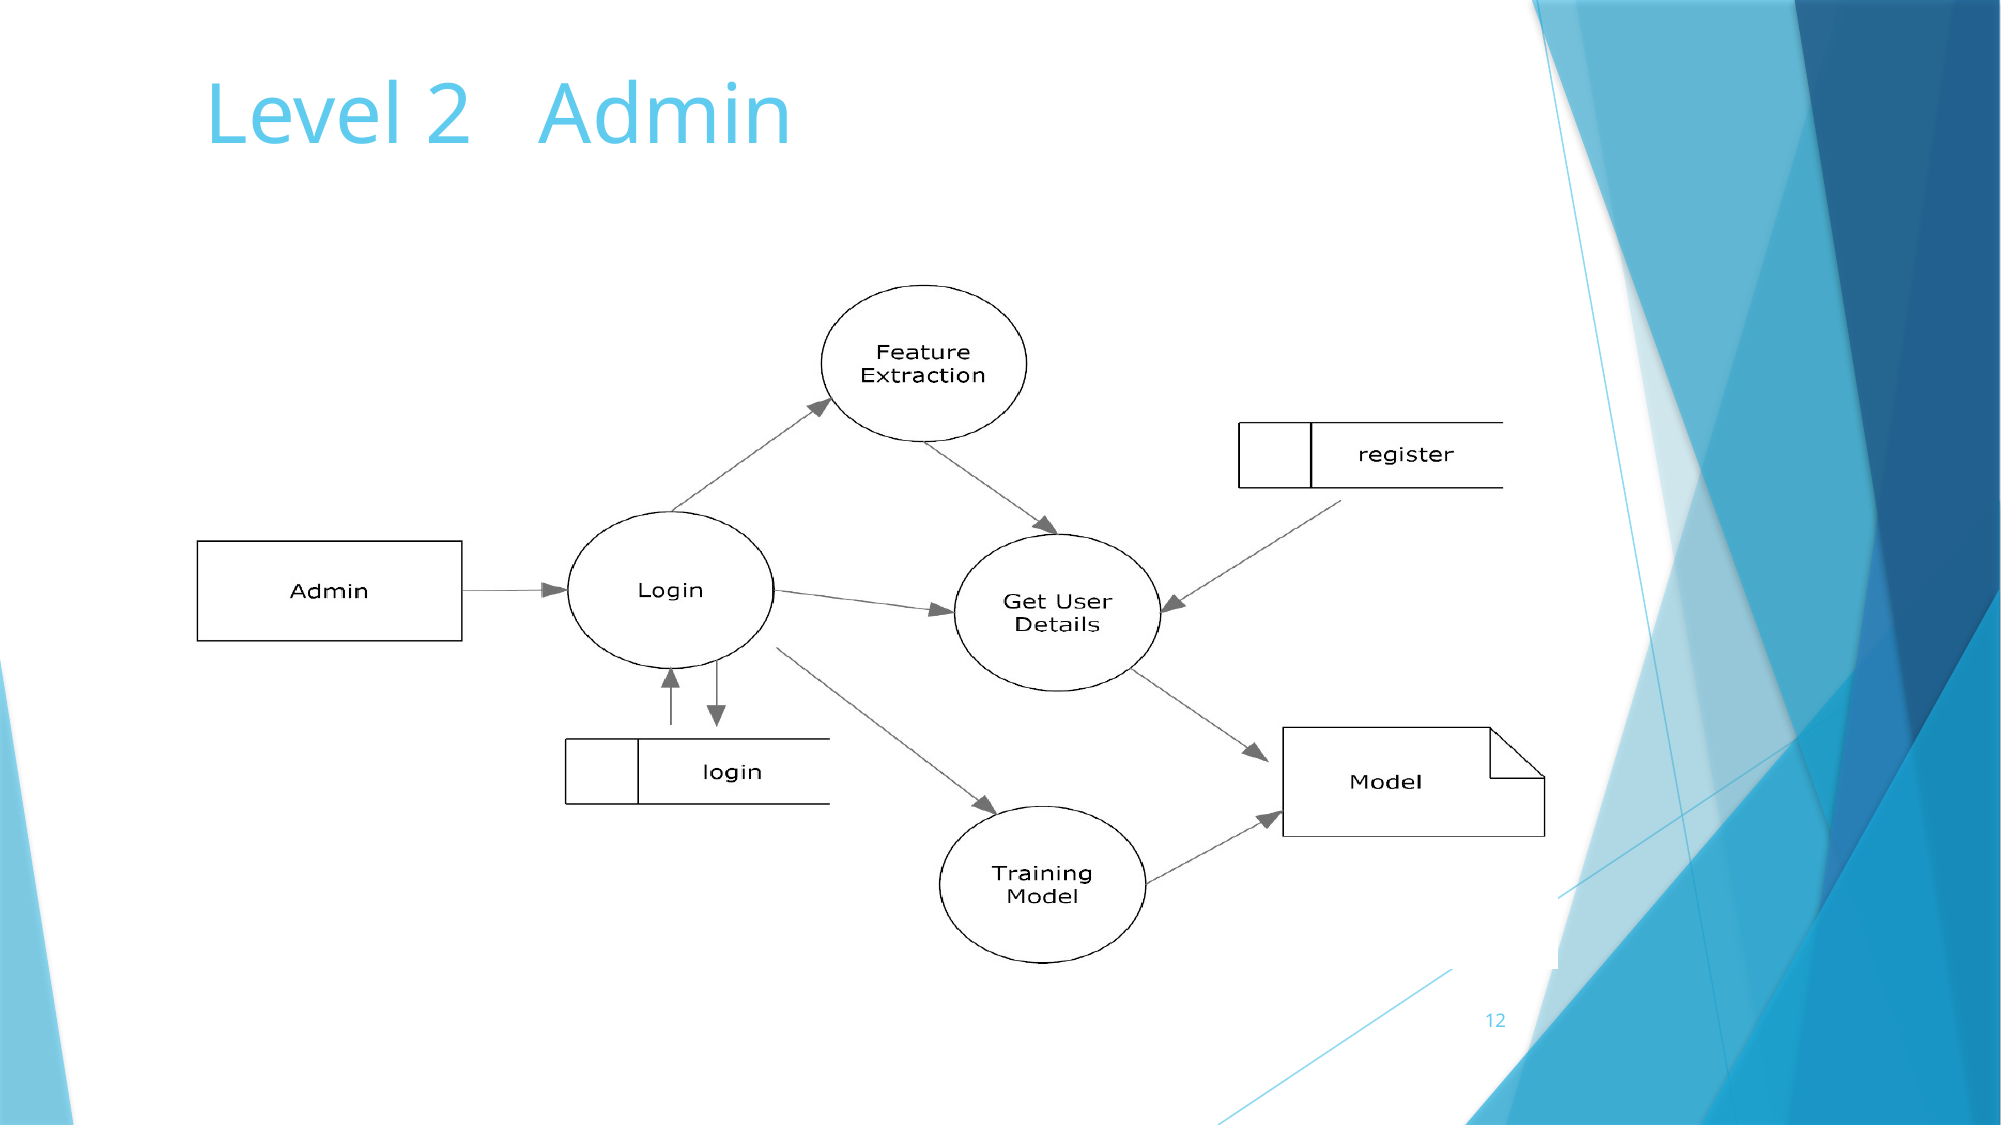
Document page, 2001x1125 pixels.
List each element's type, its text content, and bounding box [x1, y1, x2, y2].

title Level 2 Admin [189, 52, 1600, 168]
slide_number 12 [1409, 991, 1522, 1051]
picture [188, 278, 1558, 970]
